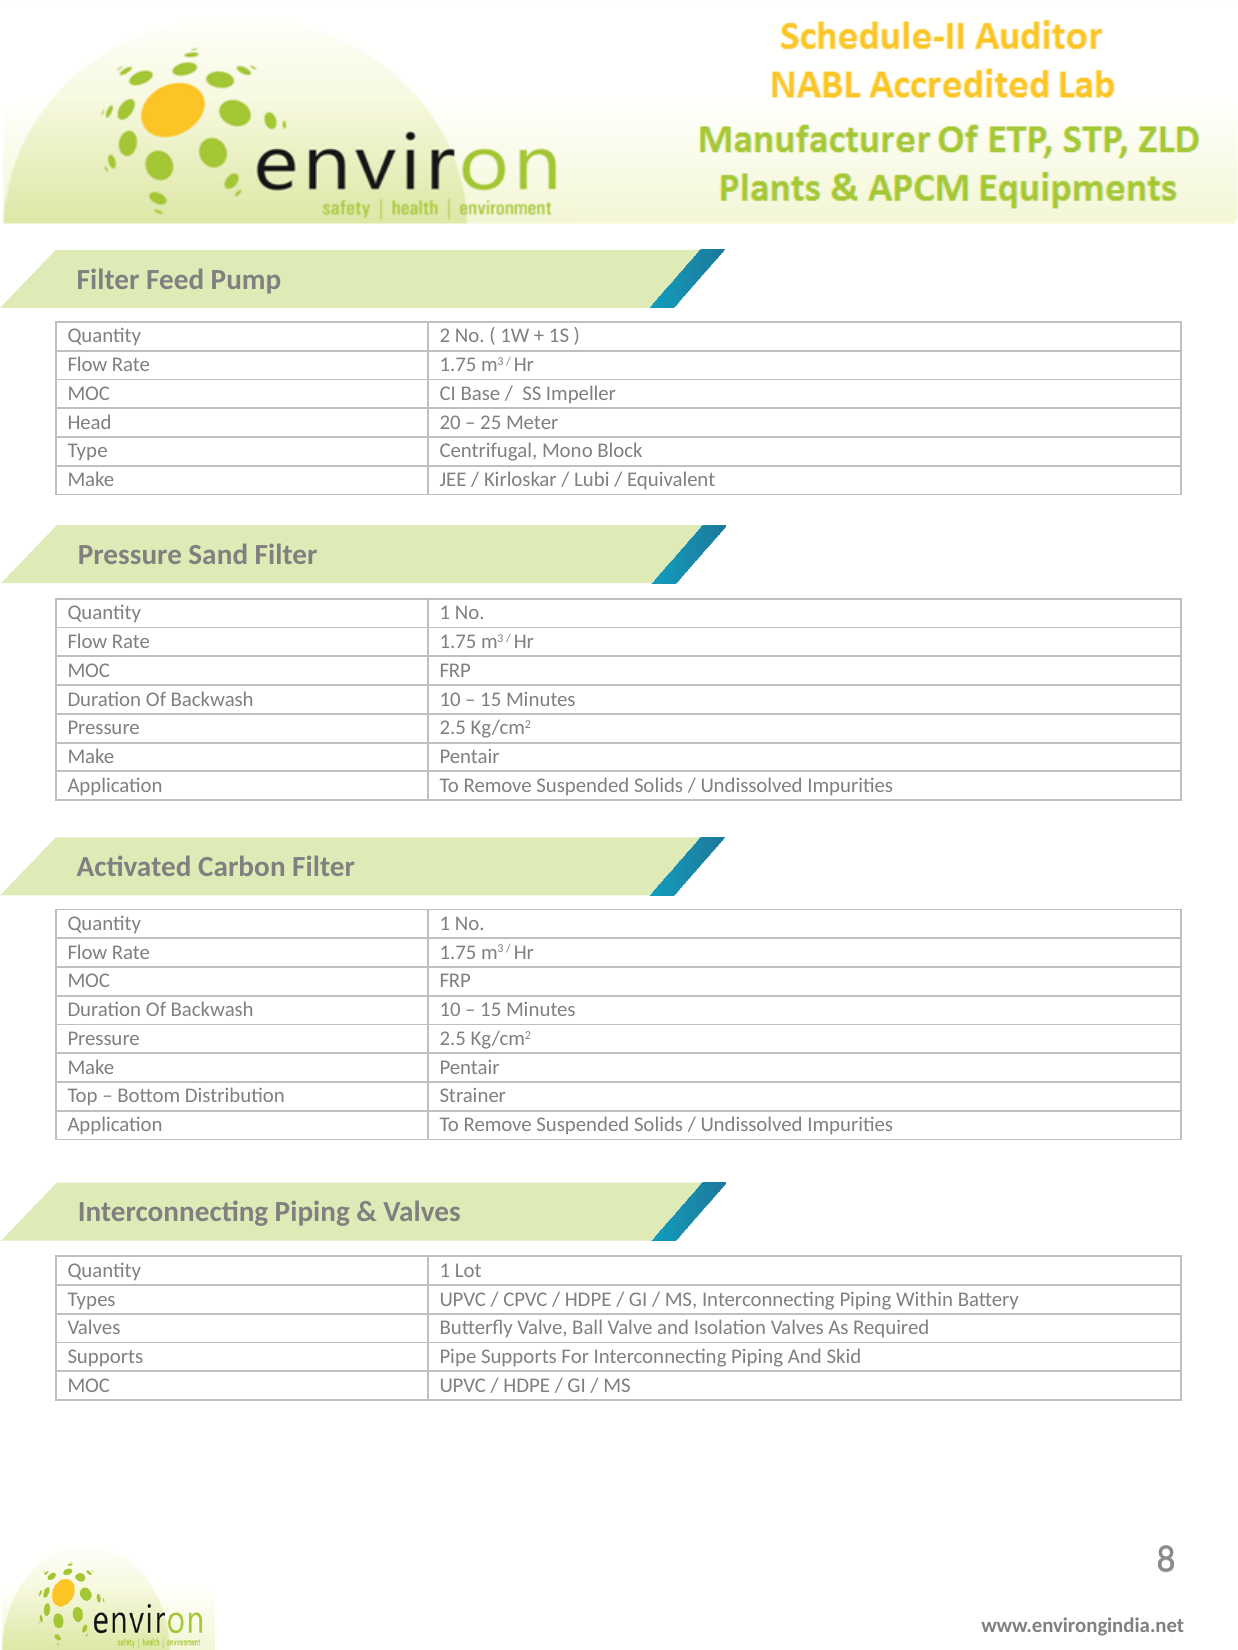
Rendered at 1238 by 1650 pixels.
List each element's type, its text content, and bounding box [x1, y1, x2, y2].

table_cell Application [57, 772, 427, 799]
table_cell Type [57, 438, 427, 465]
table_cell MOC [57, 1372, 427, 1399]
table_cell To Remove Suspended Solids / Undissolved Impurities [429, 772, 1180, 799]
picture [0, 0, 1238, 236]
table_cell Pipe Supports For Interconnecting Piping And Skid [429, 1343, 1180, 1370]
table_cell Butterfly Valve, Ball Valve and Isolation Valves As Required [429, 1315, 1180, 1342]
table_cell Application [57, 1112, 427, 1139]
text_box [651, 1182, 727, 1241]
table_cell FRP [429, 657, 1180, 684]
text_box [0, 242, 1238, 1650]
text_box Interconnecting Piping & Valves [75, 1190, 628, 1228]
table_cell Types [57, 1286, 427, 1313]
text_box [649, 249, 725, 308]
table_cell 10 – 15 Minutes [429, 997, 1180, 1024]
table_cell MOC [57, 657, 427, 684]
table_cell Pressure [57, 1025, 427, 1052]
table_cell 1.75 m3 / Hr [429, 352, 1180, 379]
table_cell 2.5 Kg/cm2 [429, 715, 1180, 742]
table_header 1 Lot [429, 1257, 1180, 1284]
table_cell Pentair [429, 1054, 1180, 1081]
table_header Quantity [57, 1257, 427, 1284]
table_cell MOC [57, 380, 427, 407]
table_cell Make [57, 744, 427, 770]
table_cell 1.75 m3 / Hr [429, 628, 1180, 655]
table_cell Duration Of Backwash [57, 686, 427, 713]
table_cell UPVC / HDPE / GI / MS [429, 1372, 1180, 1399]
text_box Activated Carbon Filter [74, 845, 627, 883]
table_cell Flow Rate [57, 352, 427, 379]
table_cell Head [57, 409, 427, 436]
table_cell Make [57, 467, 427, 494]
table_cell Flow Rate [57, 939, 427, 966]
table_header 1 No. [429, 910, 1180, 937]
table_cell UPVC / CPVC / HDPE / GI / MS, Interconnecting Piping Within Battery [429, 1286, 1180, 1313]
table_cell 2.5 Kg/cm2 [429, 1025, 1180, 1052]
text_box Pressure Sand Filter [75, 533, 628, 571]
table_cell Pentair [429, 744, 1180, 770]
table_cell Supports [57, 1343, 427, 1370]
text_box [649, 837, 725, 896]
table_header 1 No. [429, 600, 1180, 627]
text_box www.environgindia.net [981, 1610, 1219, 1638]
table_cell Make [57, 1054, 427, 1081]
table_header Quantity [57, 323, 427, 350]
table_cell 1.75 m3 / Hr [429, 939, 1180, 966]
table_cell Centrifugal, Mono Block [429, 438, 1180, 465]
table_cell MOC [57, 968, 427, 995]
text_box [1, 1182, 651, 1241]
text_box [0, 249, 649, 308]
text_box Filter Feed Pump [74, 258, 627, 296]
table_header Quantity [57, 600, 427, 627]
table_cell 20 – 25 Meter [429, 409, 1180, 436]
table_cell 10 – 15 Minutes [429, 686, 1180, 713]
table_cell FRP [429, 968, 1180, 995]
text_box [0, 837, 649, 896]
table_cell Valves [57, 1315, 427, 1342]
picture [0, 1537, 215, 1650]
table_cell Flow Rate [57, 628, 427, 655]
table_cell Pressure [57, 715, 427, 742]
table_cell CI Base / SS Impeller [429, 380, 1180, 407]
table_header Quantity [57, 910, 427, 937]
table_cell To Remove Suspended Solids / Undissolved Impurities [429, 1112, 1180, 1139]
text_box [1, 525, 651, 584]
table_cell Duration Of Backwash [57, 997, 427, 1024]
table_cell JEE / Kirloskar / Lubi / Equivalent [429, 467, 1180, 494]
text_box 8 [890, 1534, 1176, 1580]
text_box [651, 525, 727, 584]
table_cell Top – Bottom Distribution [57, 1083, 427, 1110]
table_header 2 No. ( 1W + 1S ) [429, 323, 1180, 350]
table_cell Strainer [429, 1083, 1180, 1110]
